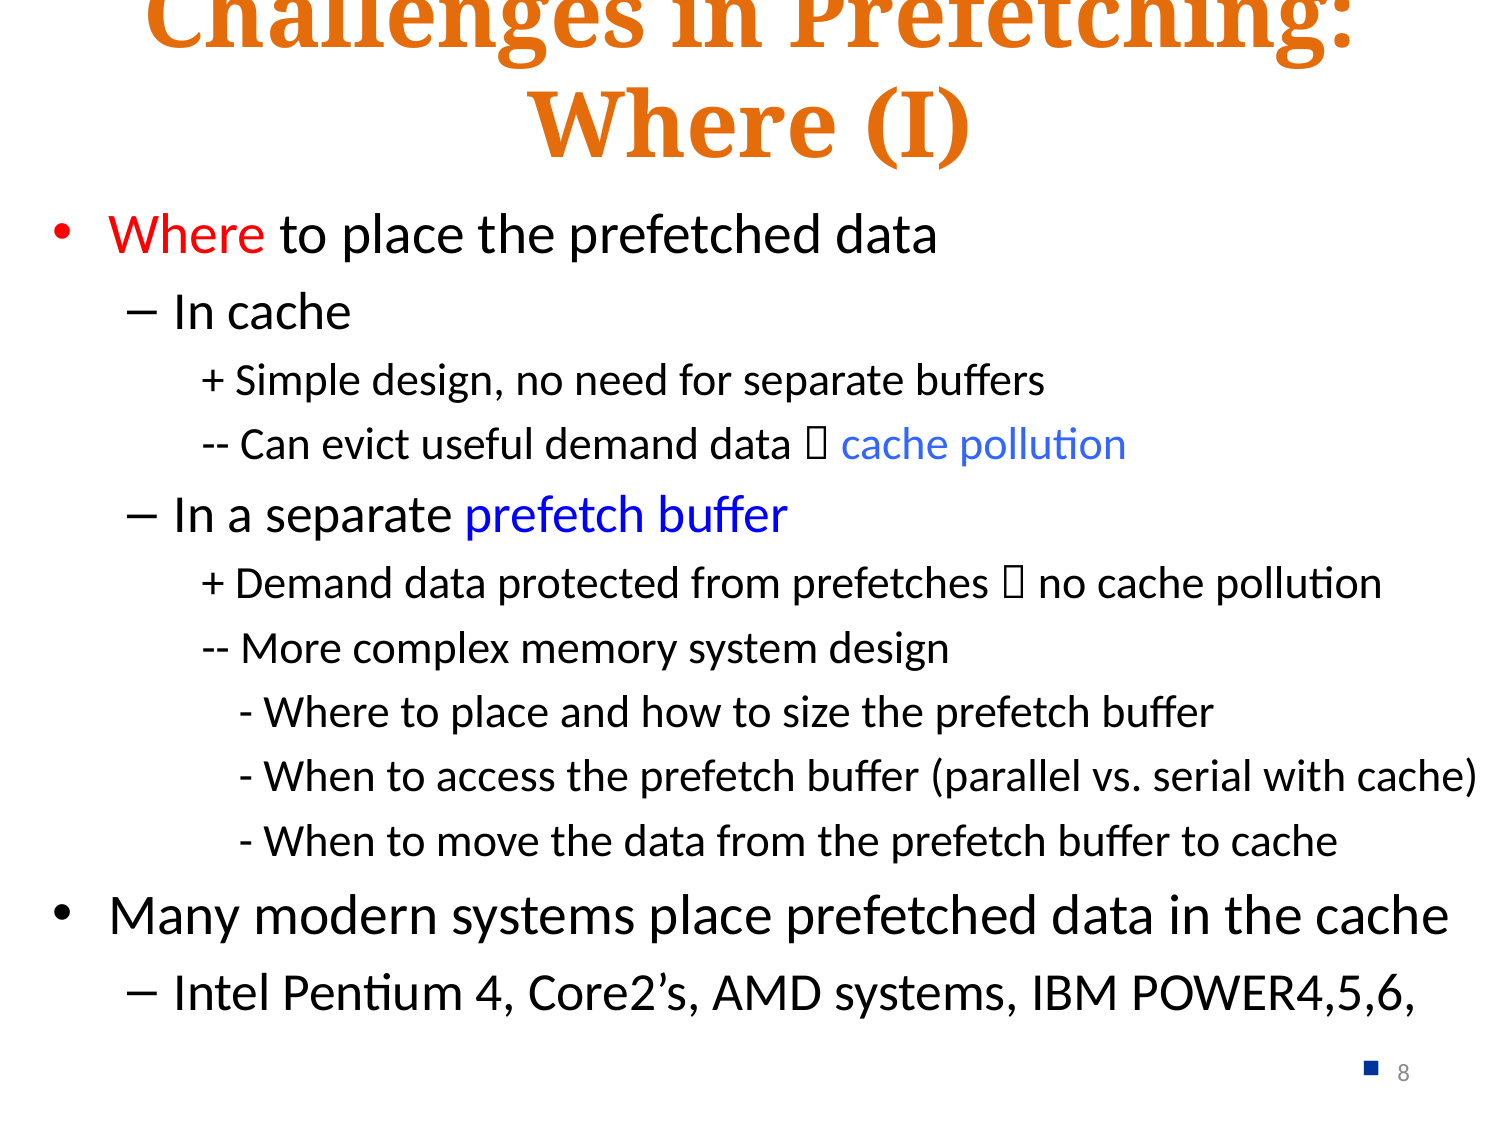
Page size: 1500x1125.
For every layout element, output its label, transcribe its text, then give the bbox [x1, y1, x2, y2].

list Where to place the prefetched data In cache + Simple design, no need for separate buffers -- Can evict useful demand data  cache pollution In a separate prefetch buffer + Demand data protected from prefetches  no cache pollution -- More complex memory system design - Where to place and how to size the prefetch buffer - When to access the prefetch buffer (parallel vs. serial with cache) - When to move the data from the prefetch buffer to cache Many modern systems place prefetched data in the cache Intel Pentium 4, Core2’s, AMD systems, IBM POWER4,5,6, [37, 188, 1500, 1041]
slide_number 8 [1074, 1042, 1425, 1103]
title Challenges in Prefetching: Where (I) [19, 0, 1482, 160]
